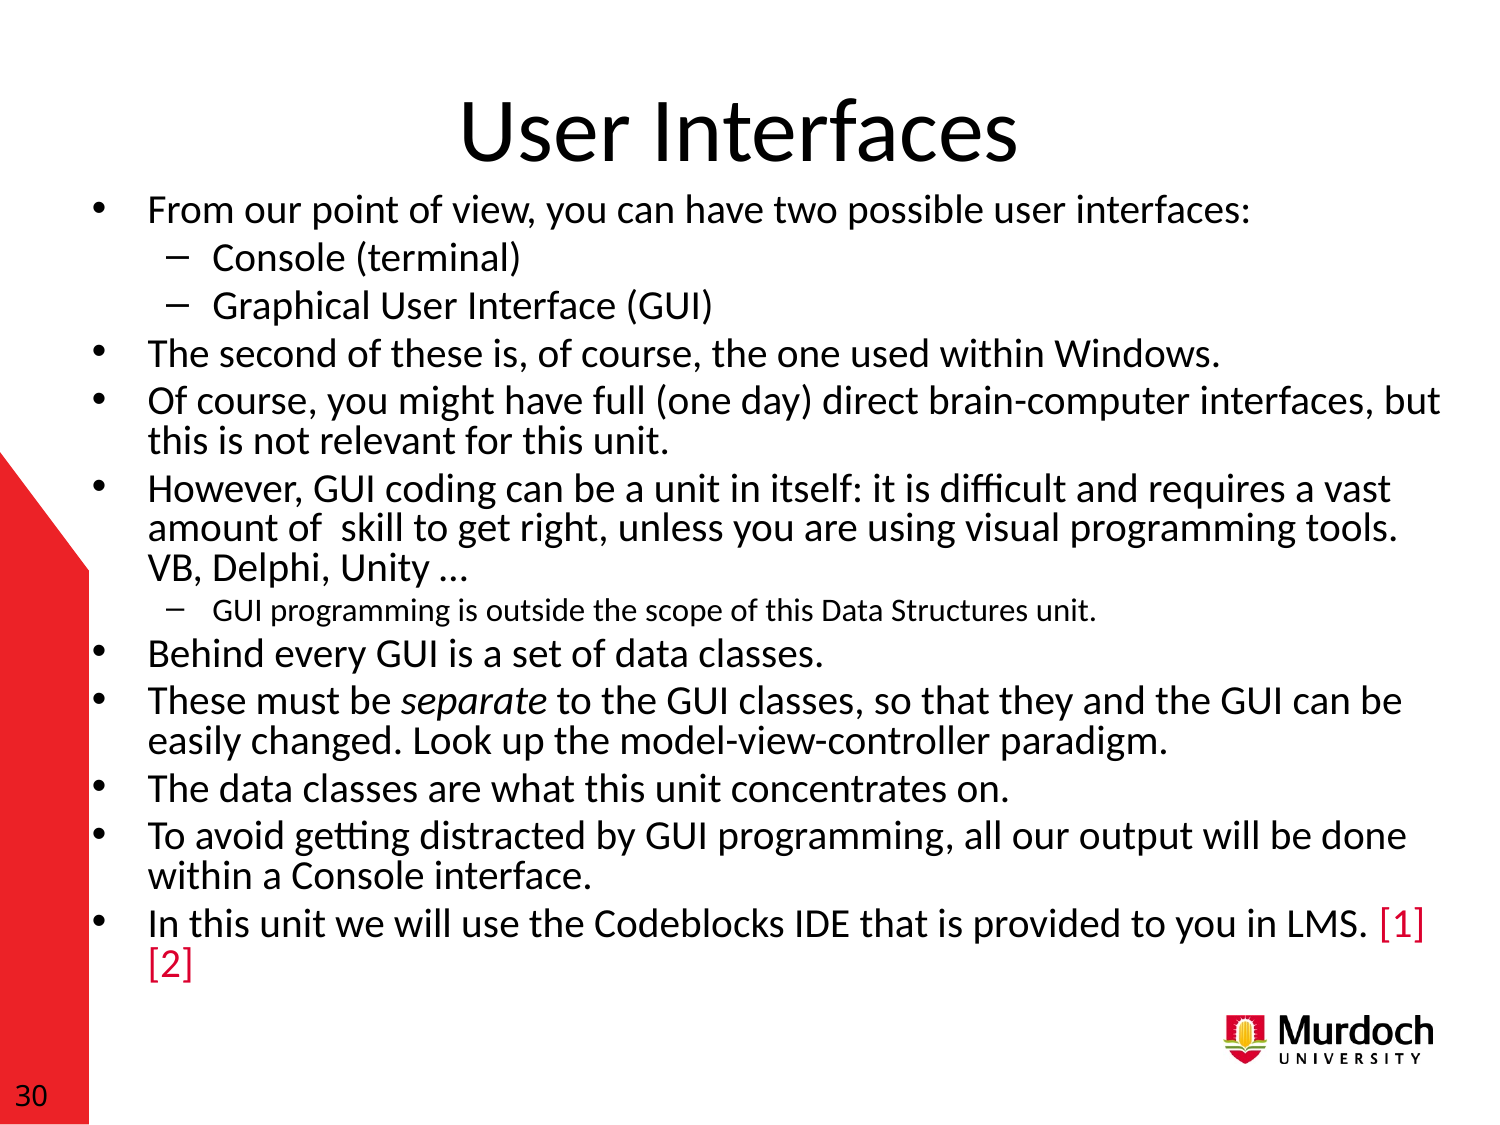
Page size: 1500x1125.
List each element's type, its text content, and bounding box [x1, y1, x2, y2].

list From our point of view, you can have two possible user interfaces: Console (terminal) Graphical User Interface (GUI) The second of these is, of course, the one used within Windows. Of course, you might have full (one day) direct brain-computer interfaces, but this is not relevant for this unit. However, GUI coding can be a unit in itself: it is difficult and requires a vast amount of skill to get right, unless you are using visual programming tools. VB, Delphi, Unity … GUI programming is outside the scope of this Data Structures unit. Behind every GUI is a set of data classes. These must be separate to the GUI classes, so that they and the GUI can be easily changed. Look up the model-view-controller paradigm. The data classes are what this unit concentrates on. To avoid getting distracted by GUI programming, all our output will be done within a Console interface. In this unit we will use the Codeblocks IDE that is provided to you in LMS. [1] [2] [76, 184, 1459, 1000]
slide_number 30 [0, 1070, 113, 1125]
title User Interfaces [64, 31, 1415, 219]
picture [1223, 1015, 1433, 1064]
